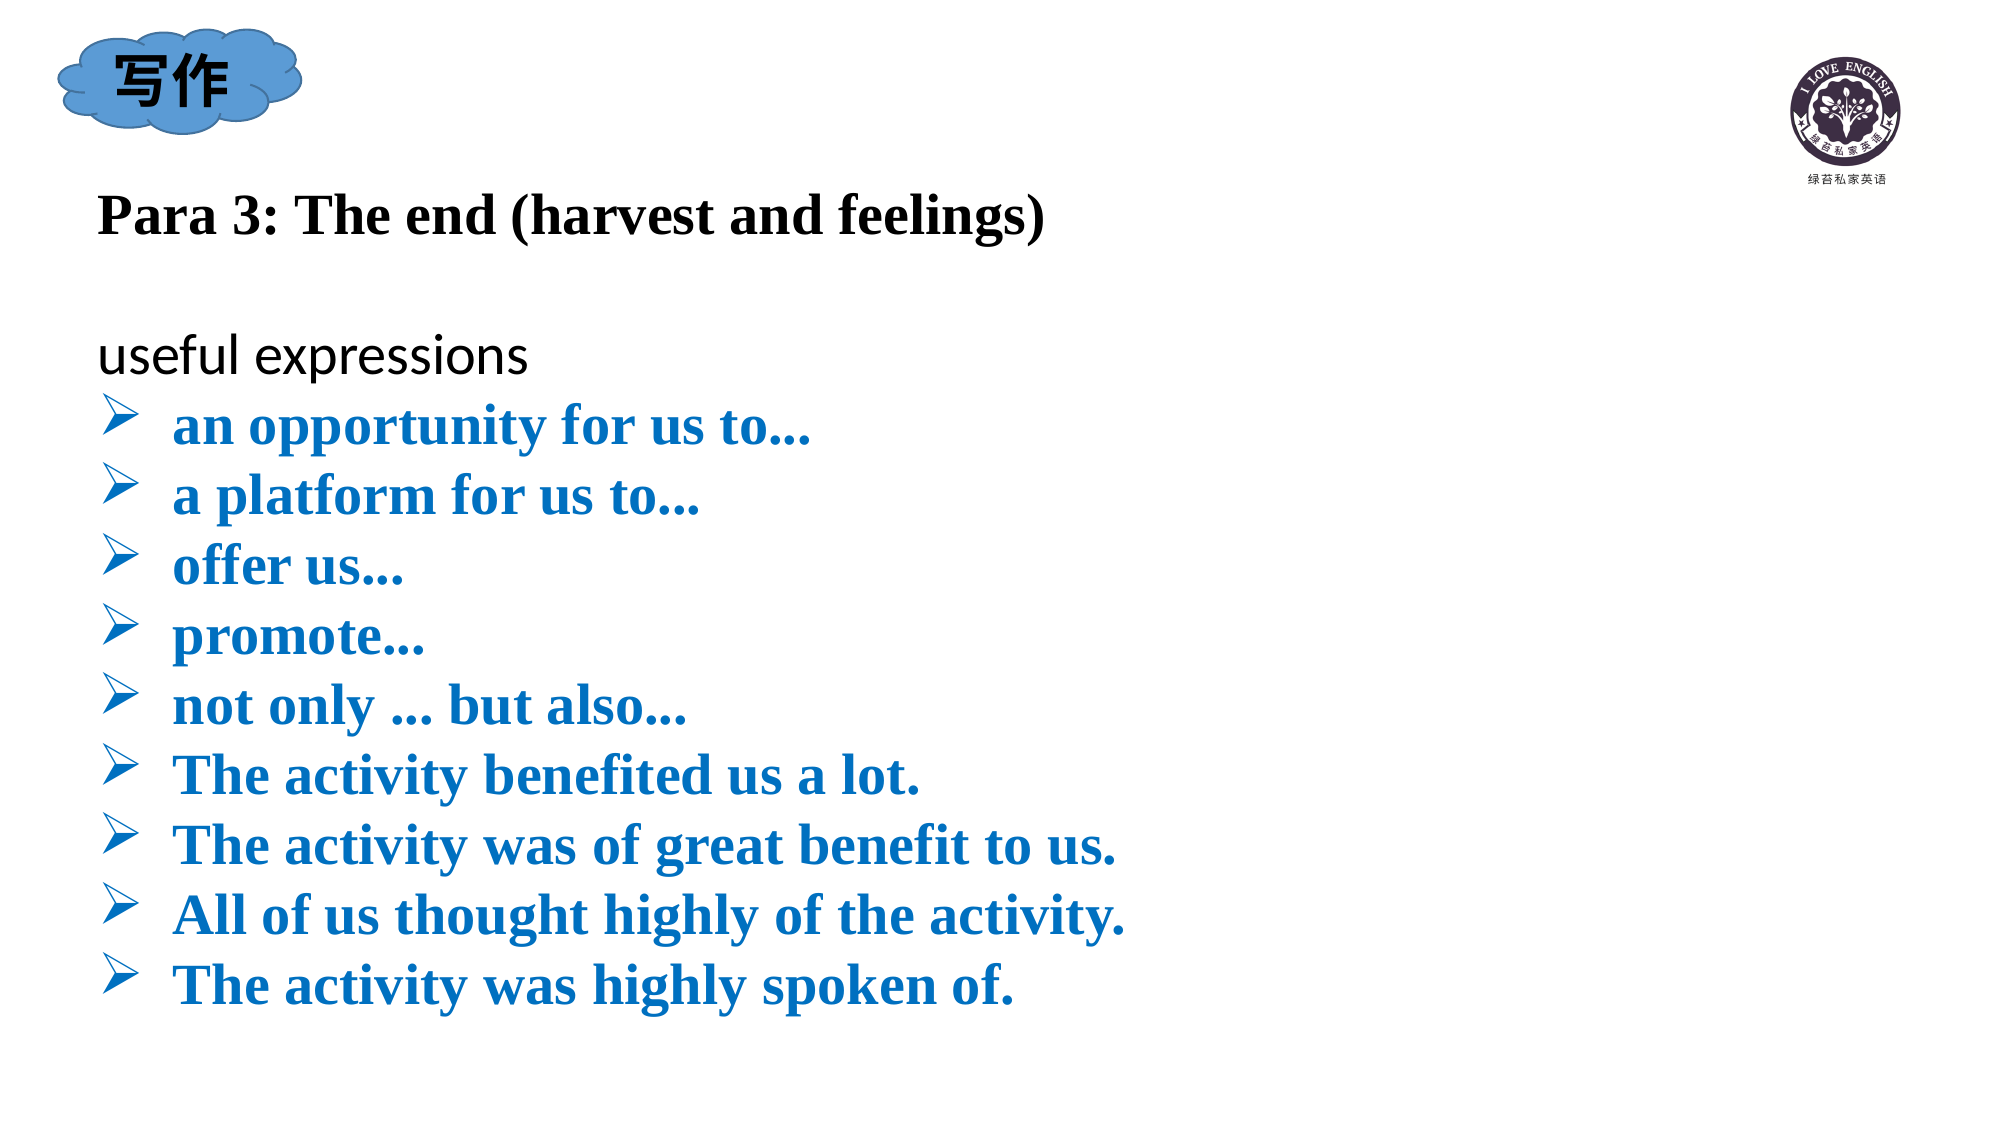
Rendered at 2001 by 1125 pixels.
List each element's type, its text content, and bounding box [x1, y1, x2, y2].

text_box Para 3: The end (harvest and feelings) useful expressions an opportunity for us to... a platform for us to... offer us... promote... not only ... but also... The activity benefited us a lot. The activity was of great benefit to us. All of us thought highly of the activity. The activity was highly spoken of. [83, 98, 1471, 1024]
text_box 写作 [57, 28, 303, 135]
picture [1755, 34, 1946, 198]
